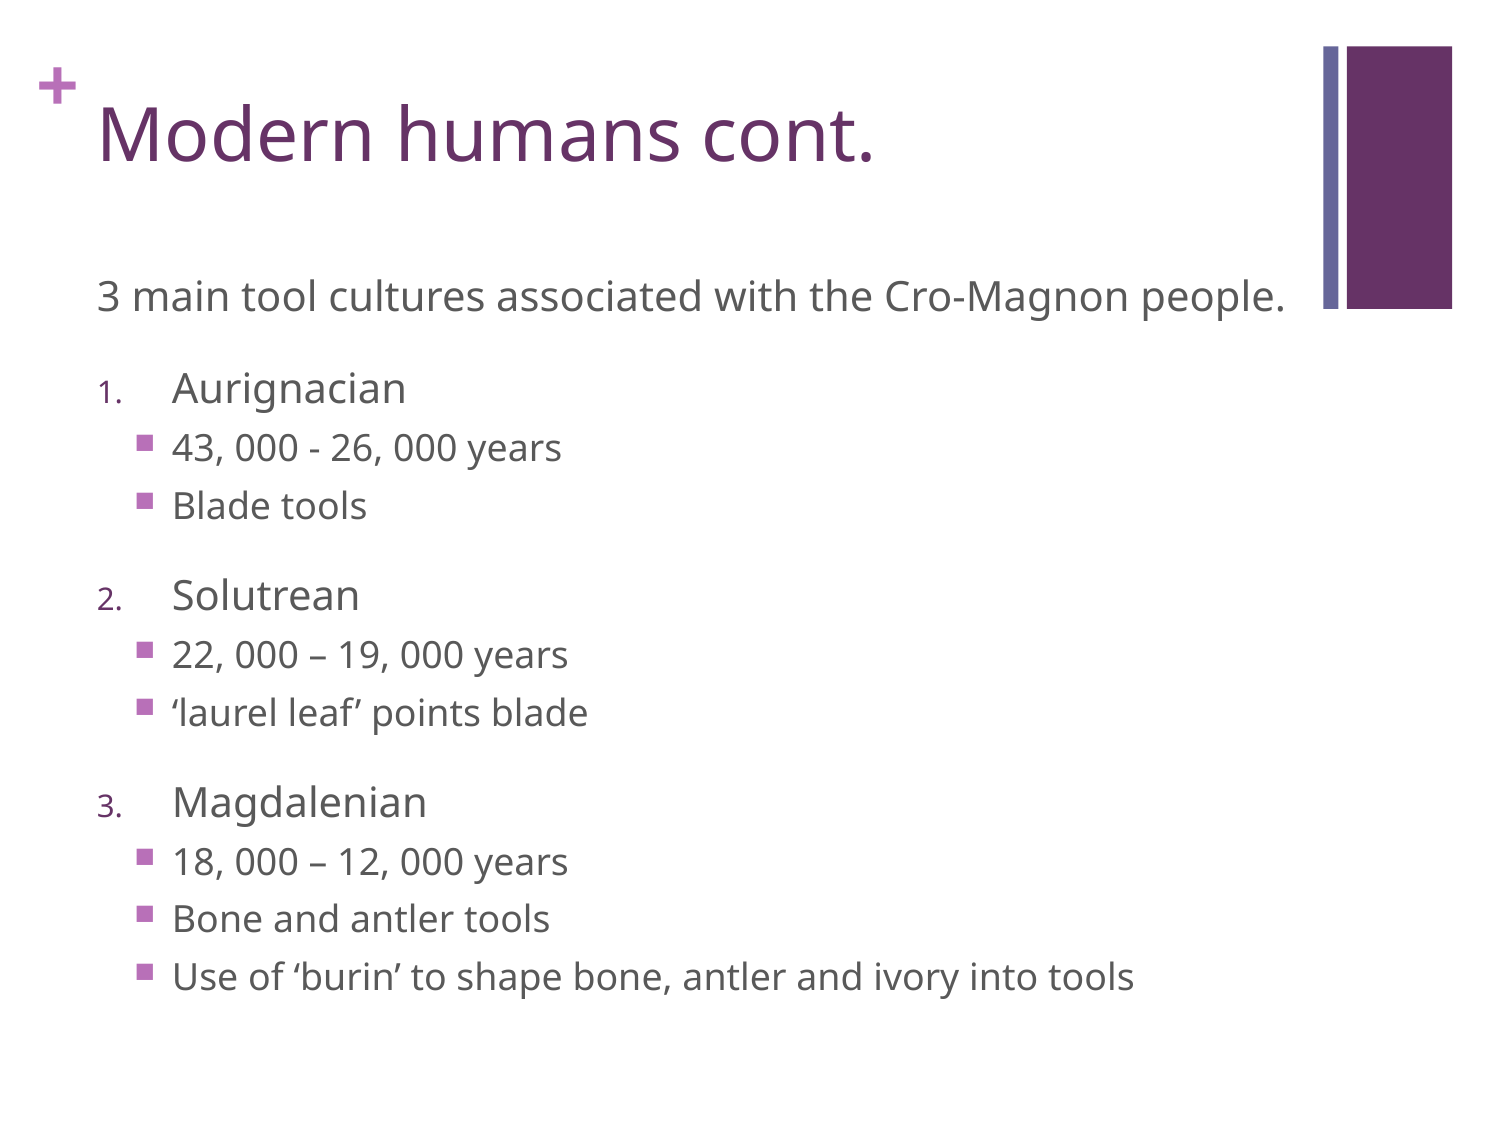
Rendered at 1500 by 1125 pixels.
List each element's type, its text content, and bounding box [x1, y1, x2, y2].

list 3 main tool cultures associated with the Cro-Magnon people. Aurignacian 43, 000 - 26, 000 years Blade tools Solutrean 22, 000 – 19, 000 years ‘laurel leaf’ points blade Magdalenian 18, 000 – 12, 000 years Bone and antler tools Use of ‘burin’ to shape bone, antler and ivory into tools [81, 262, 1394, 1079]
title Modern humans cont. [81, 79, 1322, 262]
